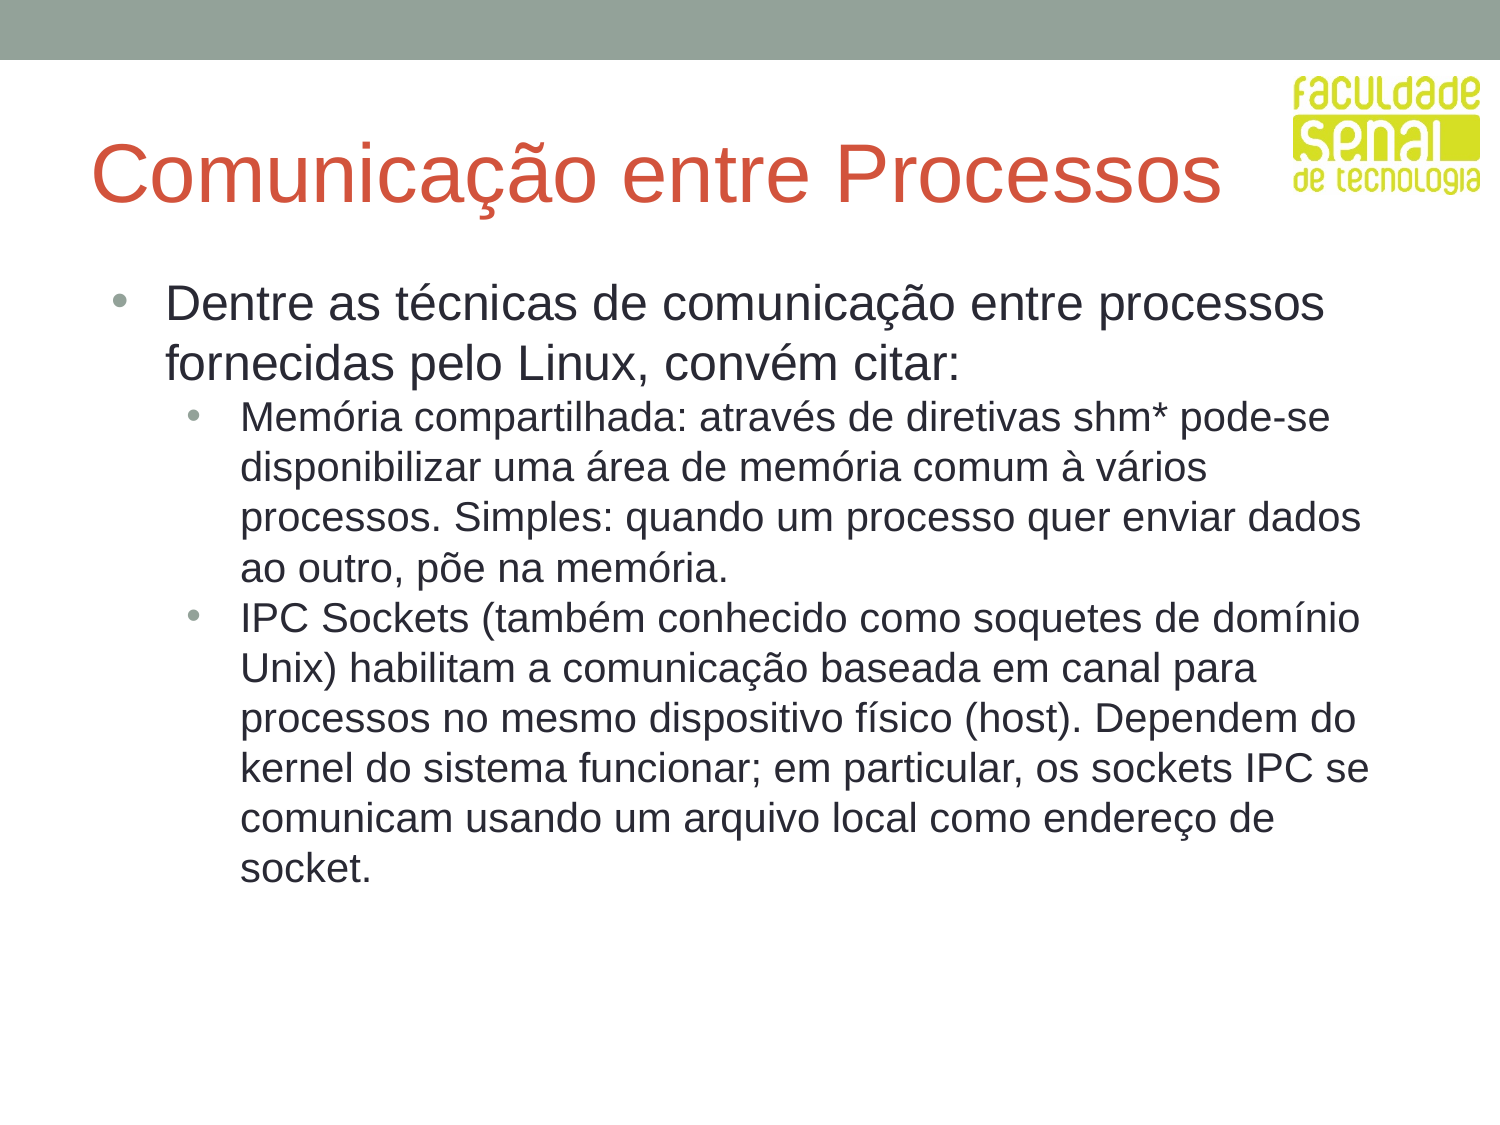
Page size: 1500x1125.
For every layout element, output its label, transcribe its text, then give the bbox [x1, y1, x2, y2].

picture [1293, 76, 1480, 195]
list Dentre as técnicas de comunicação entre processos fornecidas pelo Linux, convém citar: Memória compartilhada: através de diretivas shm* pode-se disponibilizar uma área de memória comum à vários processos. Simples: quando um processo quer enviar dados ao outro, põe na memória. IPC Sockets (também conhecido como soquetes de domínio Unix) habilitam a comunicação baseada em canal para processos no mesmo dispositivo físico (host). Dependem do kernel do sistema funcionar; em particular, os sockets IPC se comunicam usando um arquivo local como endereço de socket. [75, 262, 1425, 1063]
title Comunicação entre Processos [75, 87, 1425, 250]
